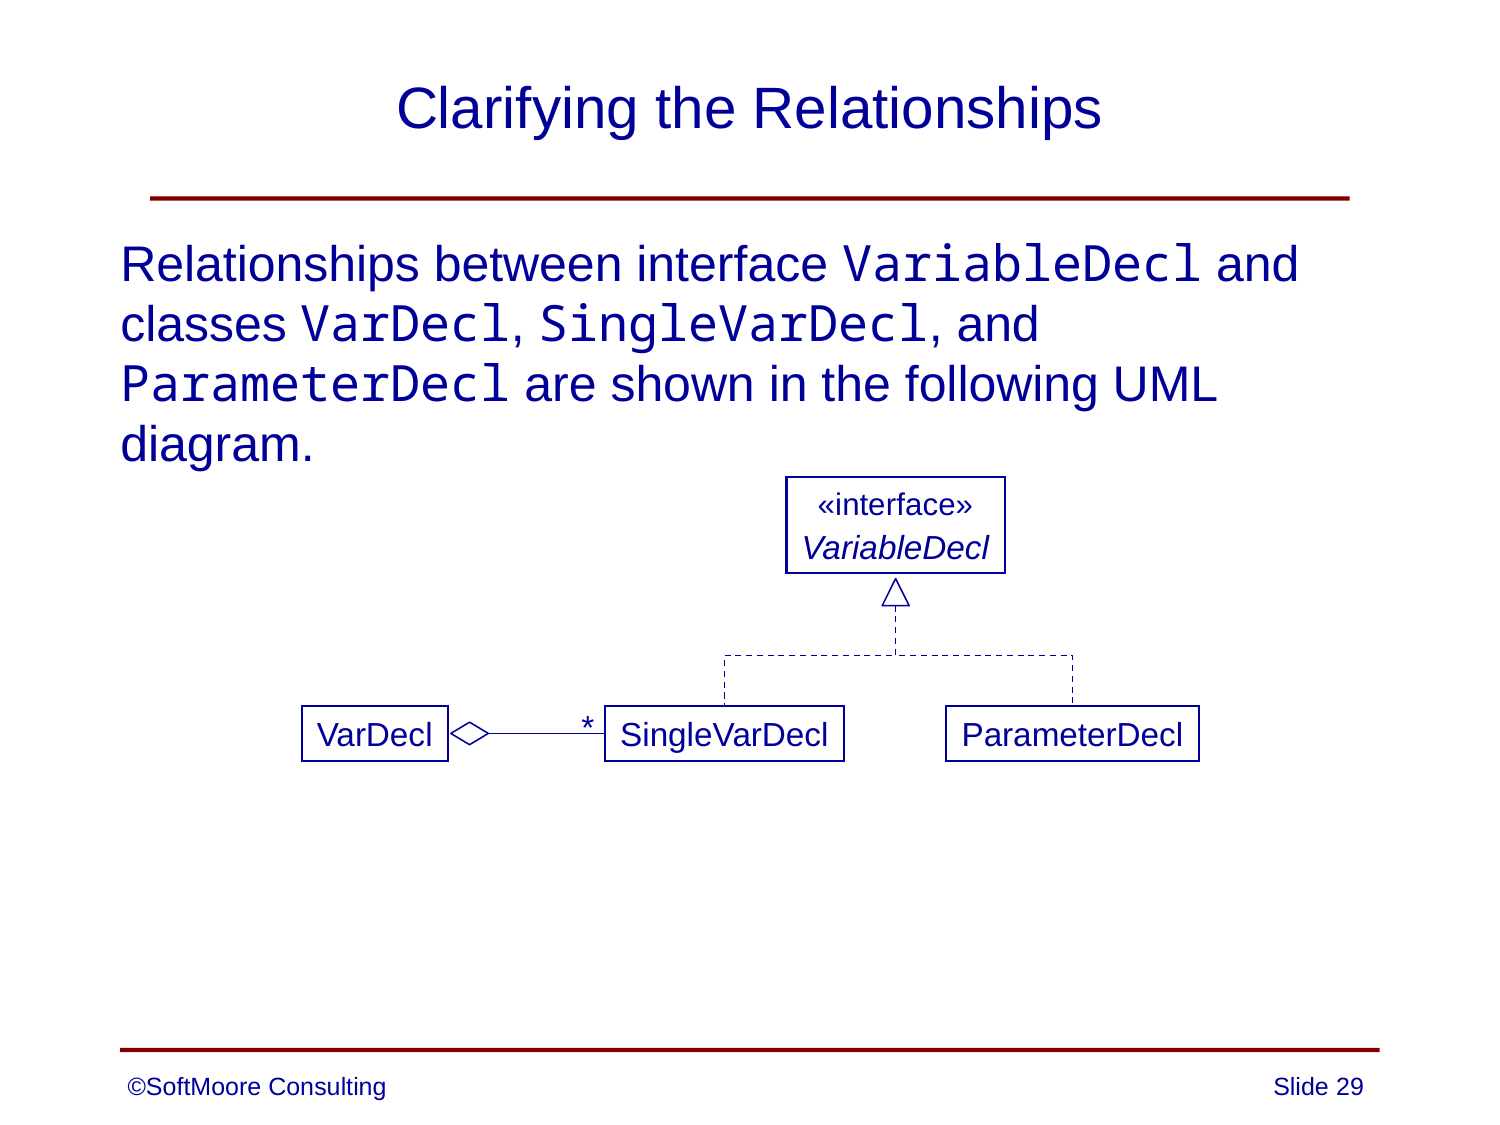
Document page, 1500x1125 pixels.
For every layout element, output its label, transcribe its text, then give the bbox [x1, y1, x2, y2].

list Relationships between interface VariableDecl and classes VarDecl, SingleVarDecl, and ParameterDecl are shown in the following UML diagram. [74, 223, 1425, 1034]
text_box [299, 474, 1201, 762]
footer ©SoftMoore Consulting [111, 1061, 563, 1109]
slide_number Slide 29 [1078, 1061, 1380, 1109]
title Clarifying the Relationships [149, 22, 1350, 188]
